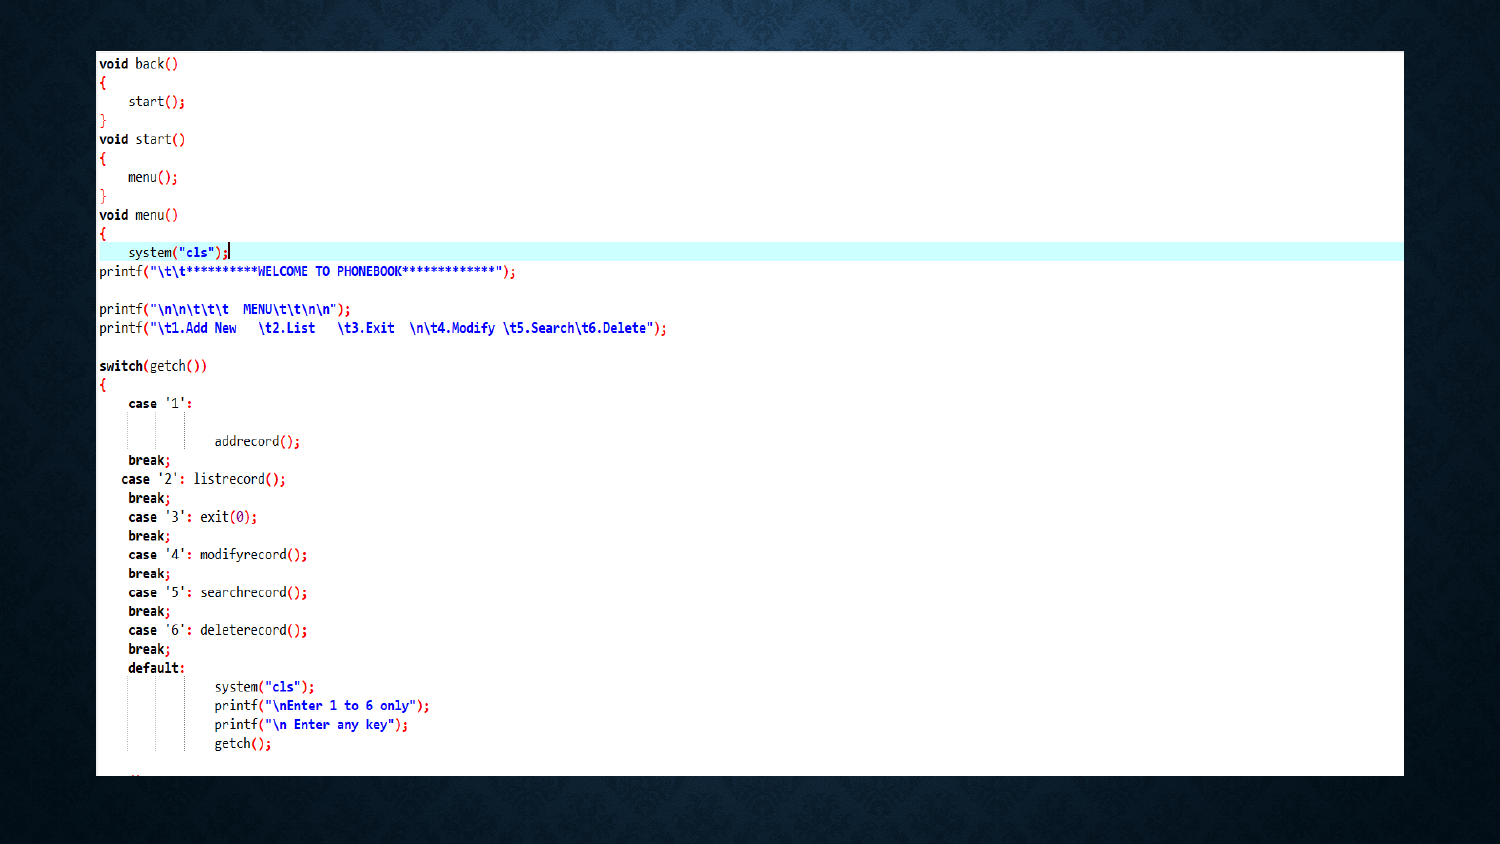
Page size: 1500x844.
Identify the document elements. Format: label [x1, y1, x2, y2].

picture [95, 50, 1405, 777]
